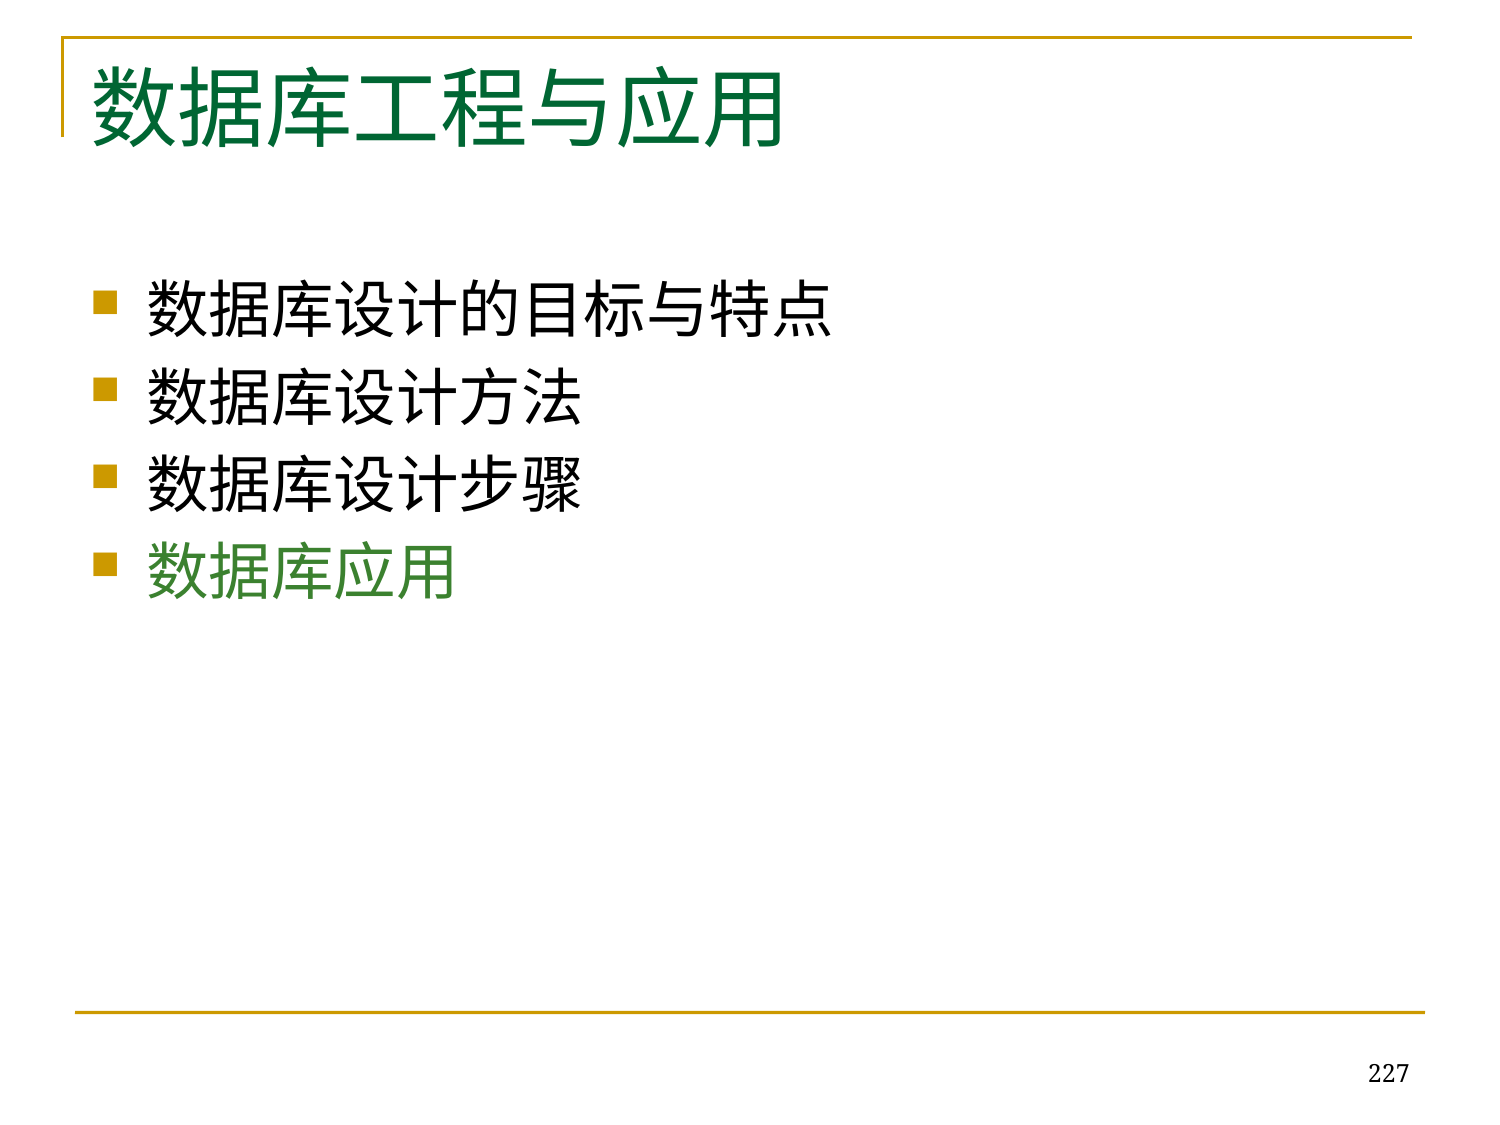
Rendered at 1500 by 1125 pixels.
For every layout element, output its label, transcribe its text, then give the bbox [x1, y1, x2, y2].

list 数据库设计的目标与特点 数据库设计方法 数据库设计步骤 数据库应用 [75, 262, 1425, 1006]
slide_number 227 [1074, 1023, 1426, 1100]
title 数据库工程与应用 [75, 45, 1425, 233]
